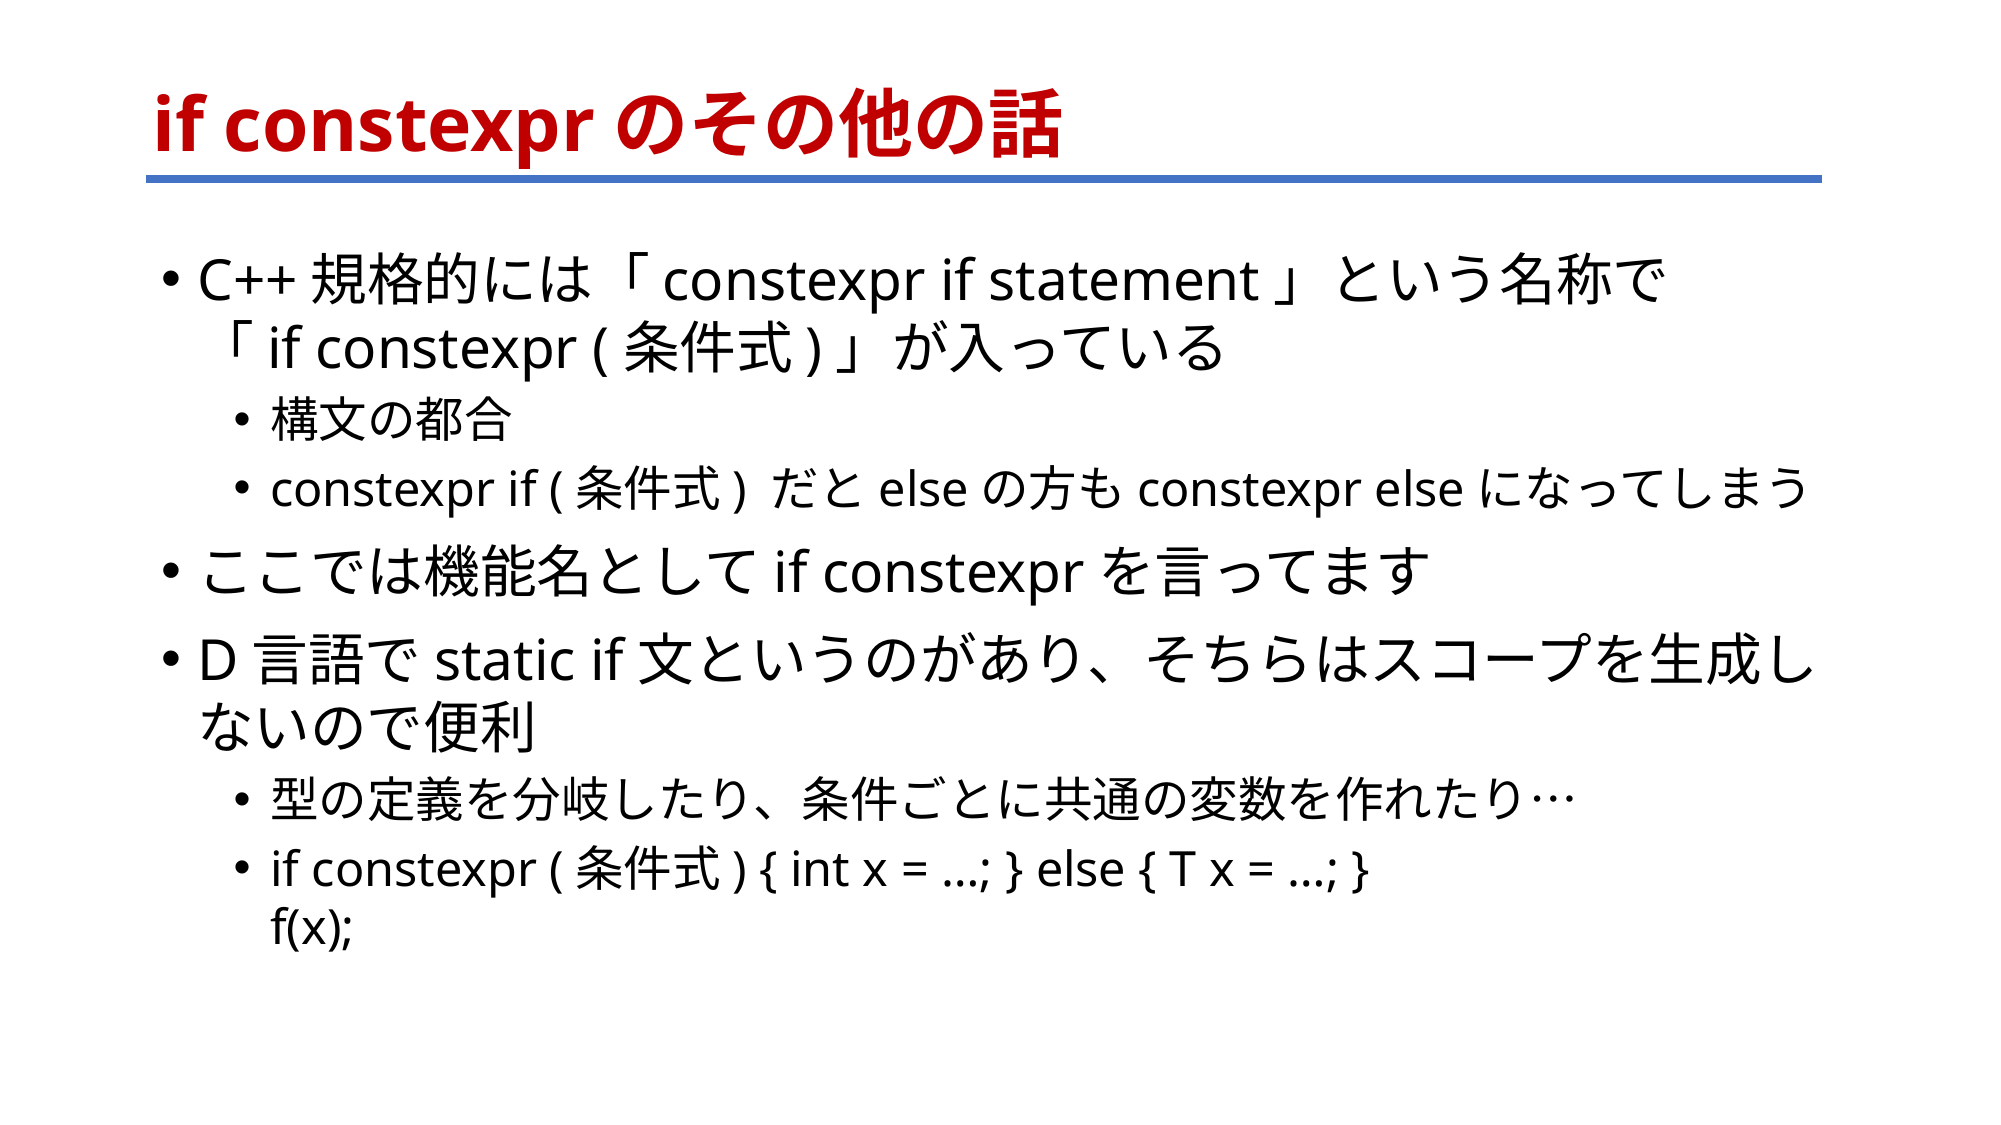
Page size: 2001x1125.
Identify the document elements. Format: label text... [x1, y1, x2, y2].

text_box C++規格的には「constexpr if statement」という名称で 「if constexpr (条件式)」が入っている 構文の都合 constexpr if (条件式) だとelseの方もconstexpr elseになってしまう ここでは機能名としてif constexprを言ってます D言語でstatic if文というのがあり、そちらはスコープを生成しないので便利 型の定義を分岐したり、条件ごとに共通の変数を作れたり… if constexpr (条件式) { int x = …; } else { T x = …; } f(x); [146, 236, 1872, 1012]
title if constexprのその他の話 [137, 59, 1863, 195]
